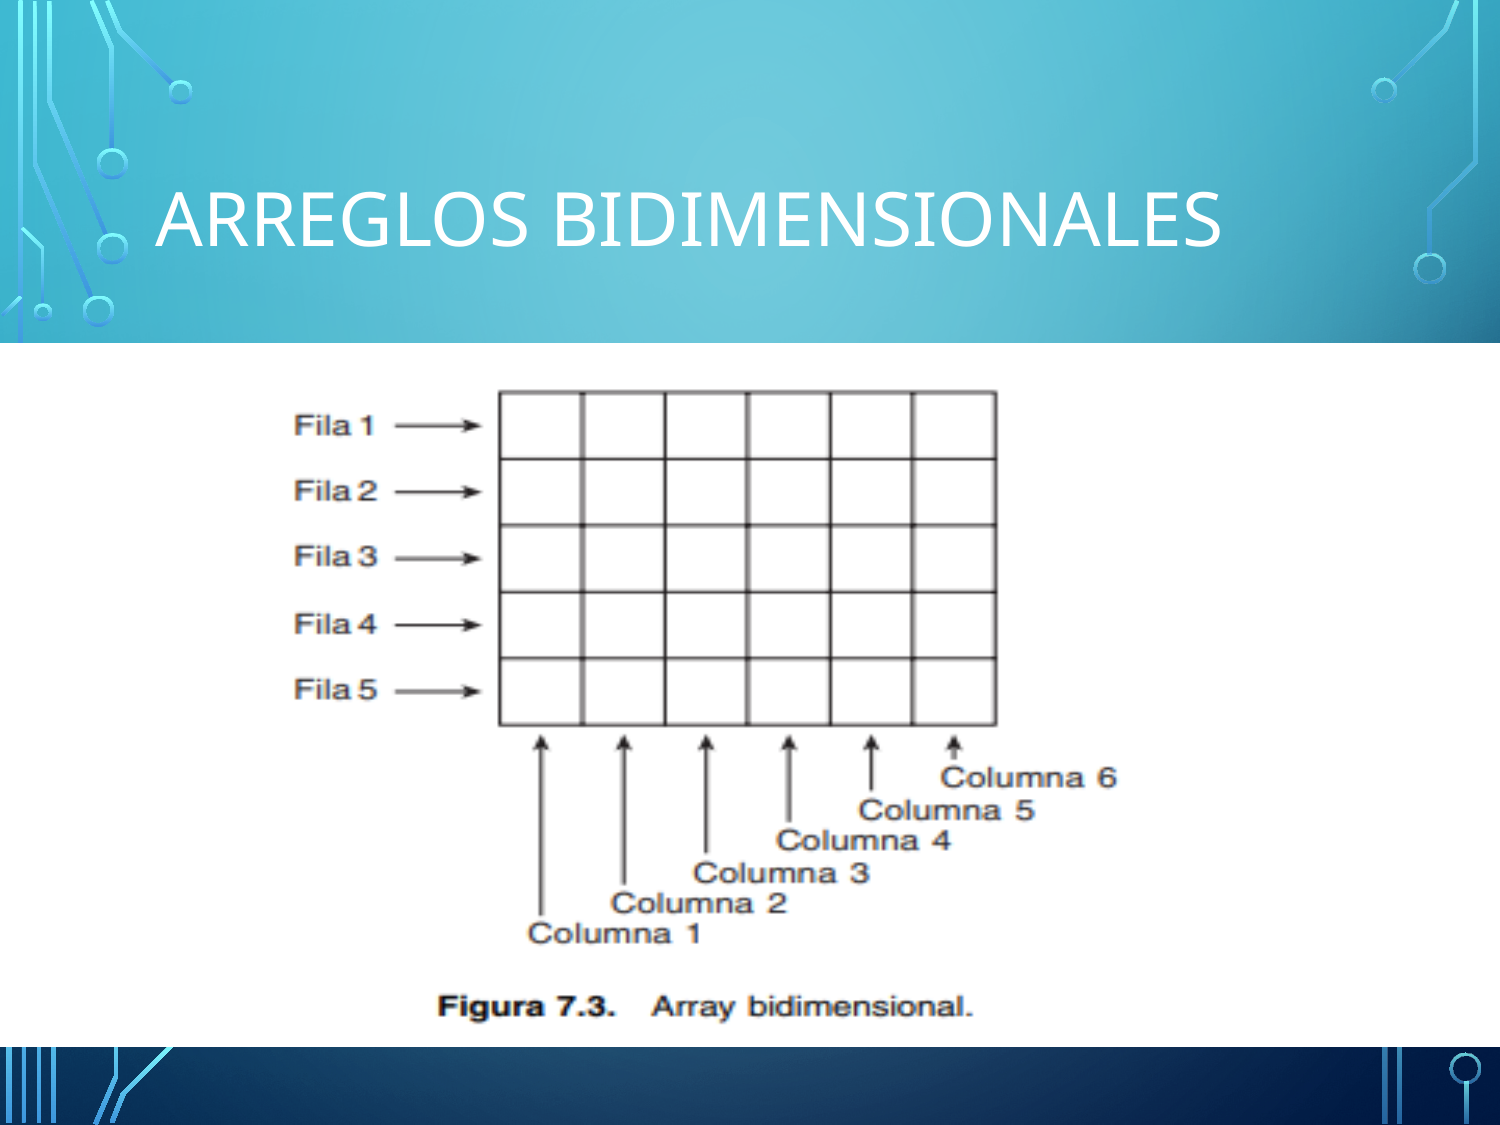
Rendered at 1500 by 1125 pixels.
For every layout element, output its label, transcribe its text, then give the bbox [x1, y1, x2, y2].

title Arreglos bidimensionales [140, 101, 1360, 343]
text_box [0, 343, 1500, 1048]
